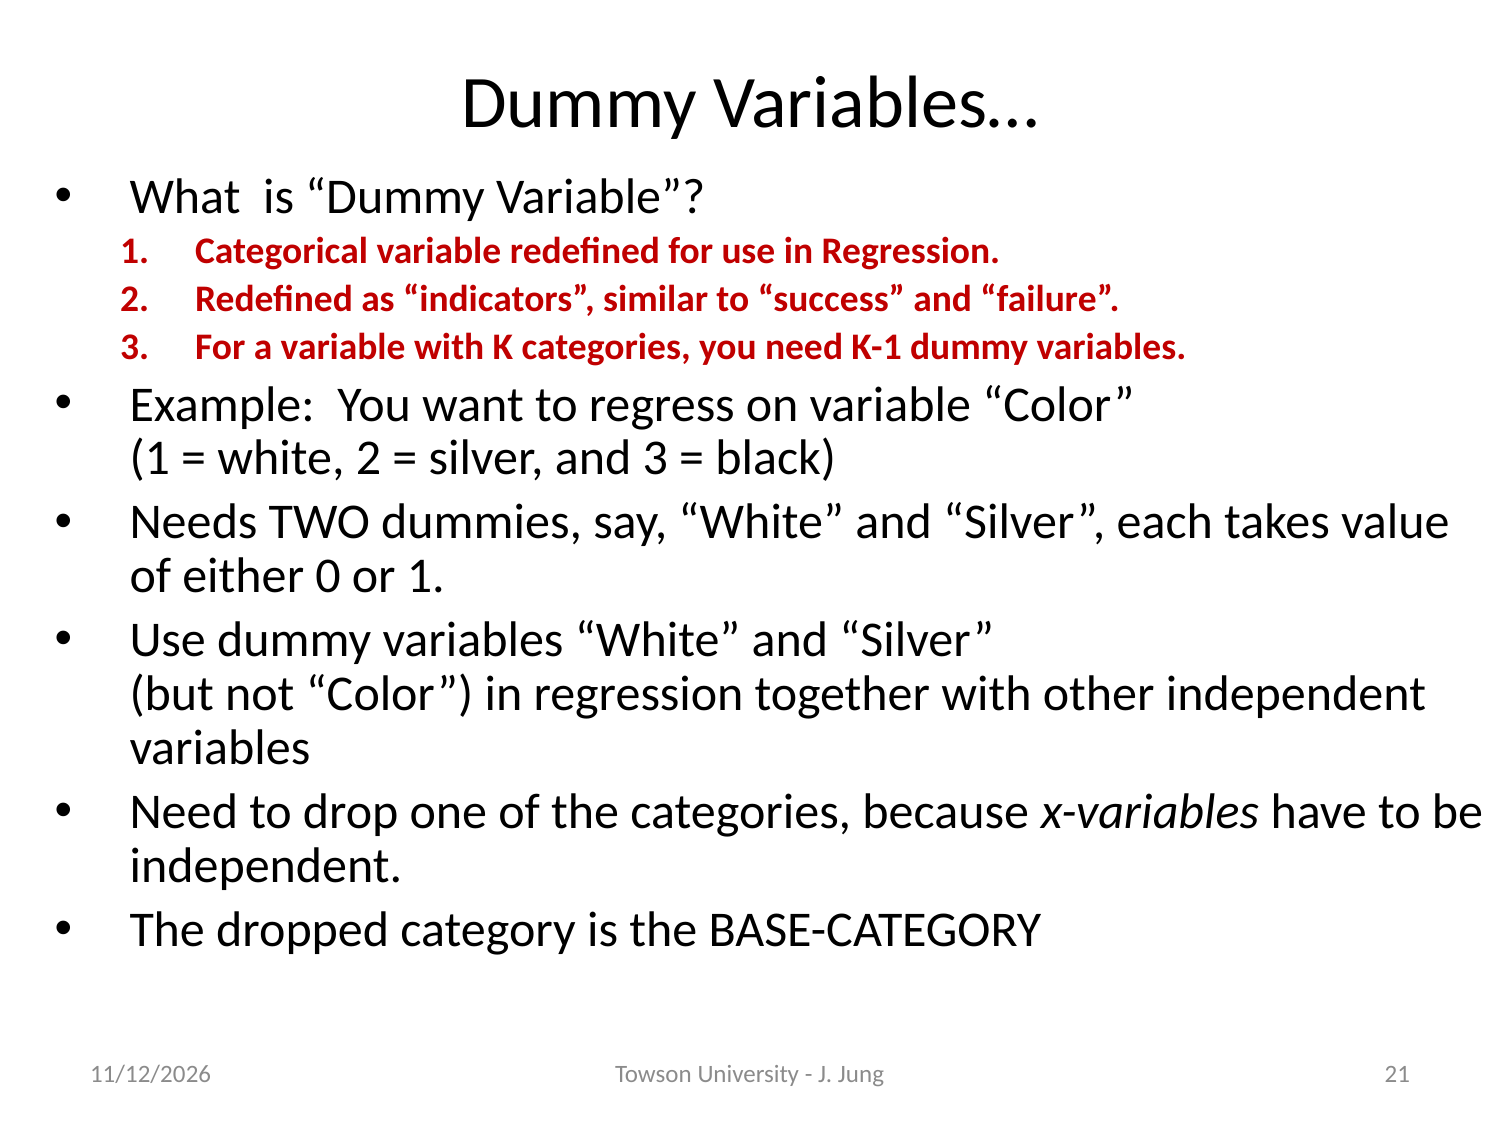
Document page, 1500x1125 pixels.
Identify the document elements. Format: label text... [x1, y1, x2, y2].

slide_number 21 [1074, 1042, 1425, 1103]
footer Towson University - J. Jung [512, 1042, 988, 1103]
list What is “Dummy Variable”? Categorical variable redefined for use in Regression. Redefined as “indicators”, similar to “success” and “failure”. For a variable with K categories, you need K-1 dummy variables. Example: You want to regress on variable “Color” (1 = white, 2 = silver, and 3 = black) Needs TWO dummies, say, “White” and “Silver”, each takes value of either 0 or 1. Use dummy variables “White” and “Silver” (but not “Color”) in regression together with other independent variables Need to drop one of the categories, because x-variables have to be independent. The dropped category is the BASE-CATEGORY [39, 162, 1500, 788]
title Dummy Variables… [75, 45, 1425, 150]
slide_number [75, 1042, 425, 1103]
